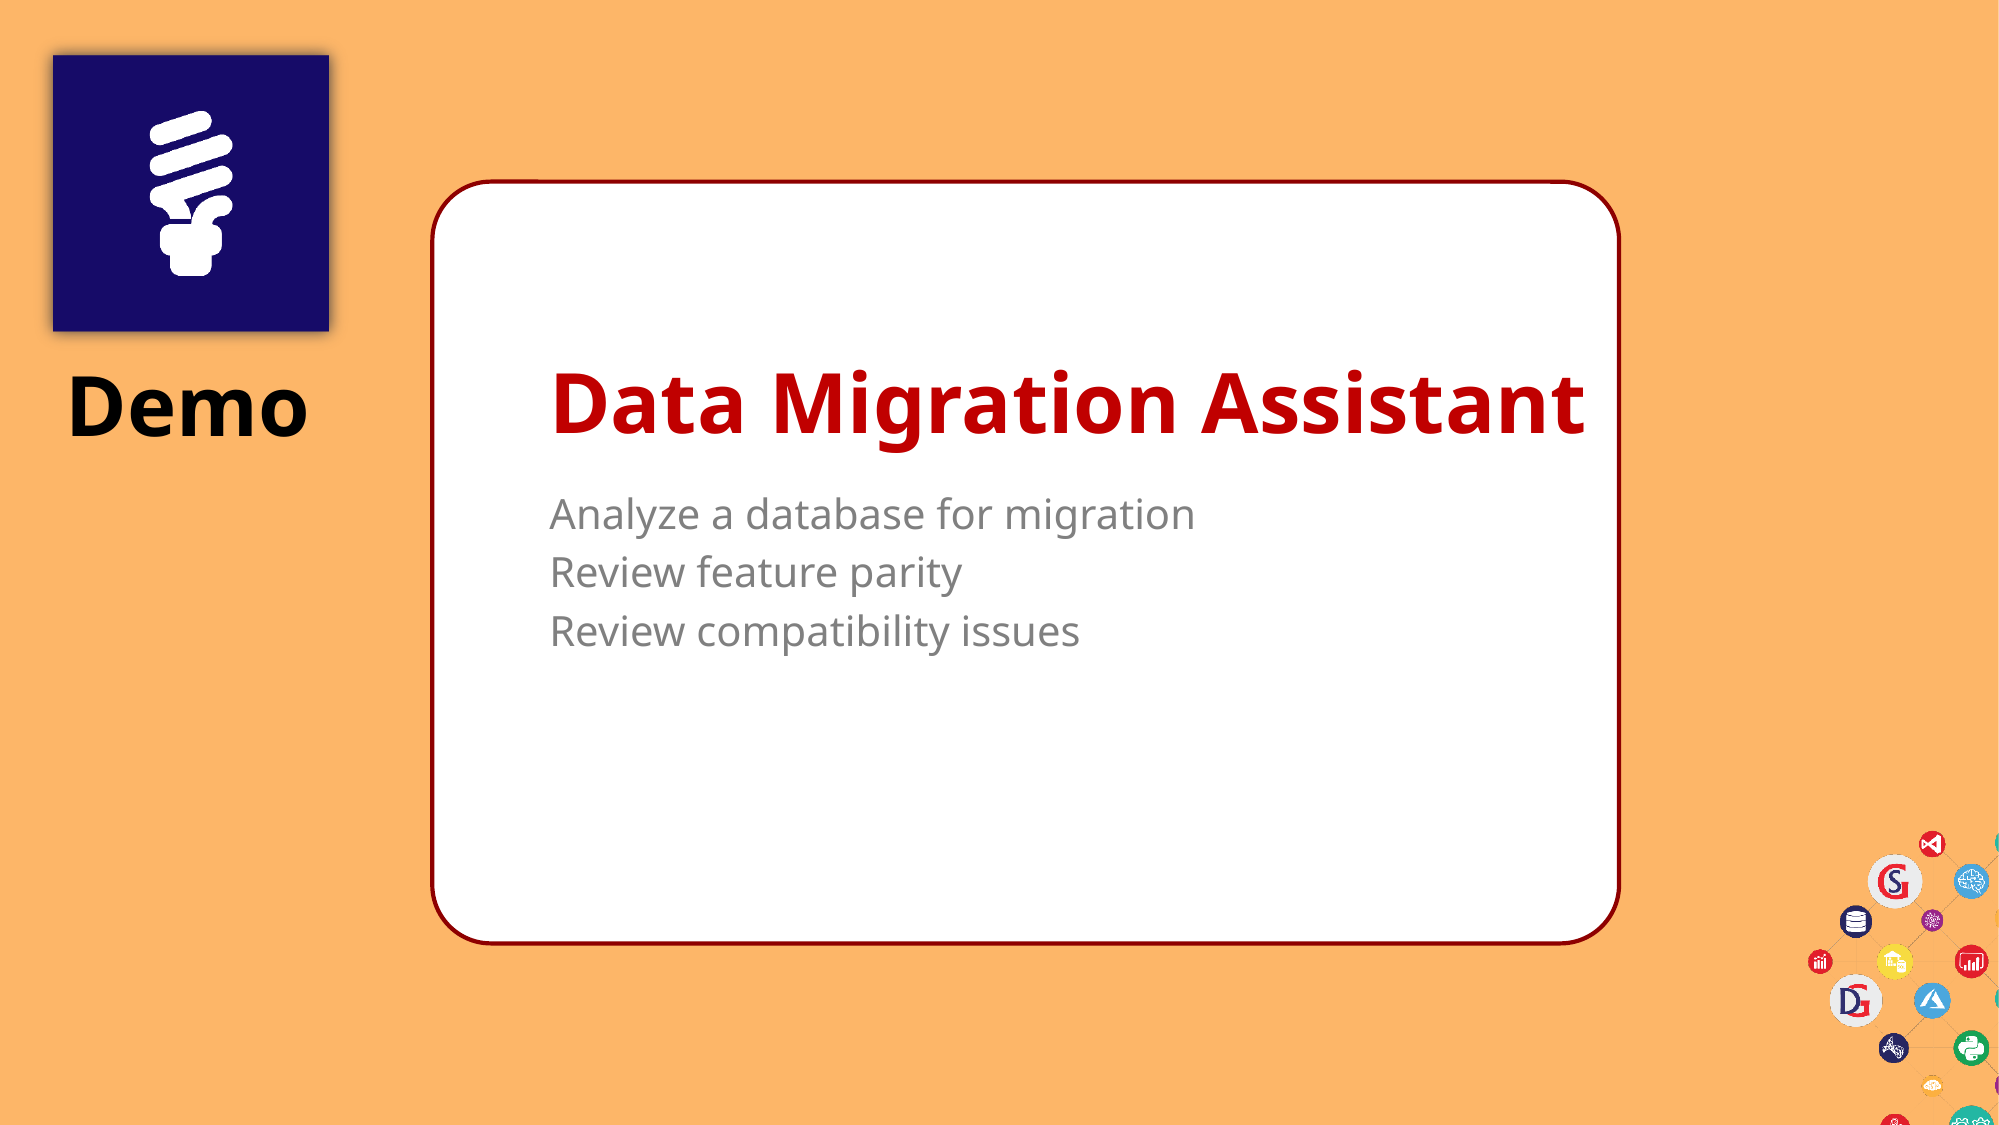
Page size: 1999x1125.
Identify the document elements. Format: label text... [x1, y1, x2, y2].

picture [1802, 822, 1999, 1125]
list Analyze a database for migration Review feature parity Review compatibility issues [534, 480, 1659, 727]
picture [0, 0, 557, 569]
title Data Migration Assistant [534, 234, 1659, 458]
